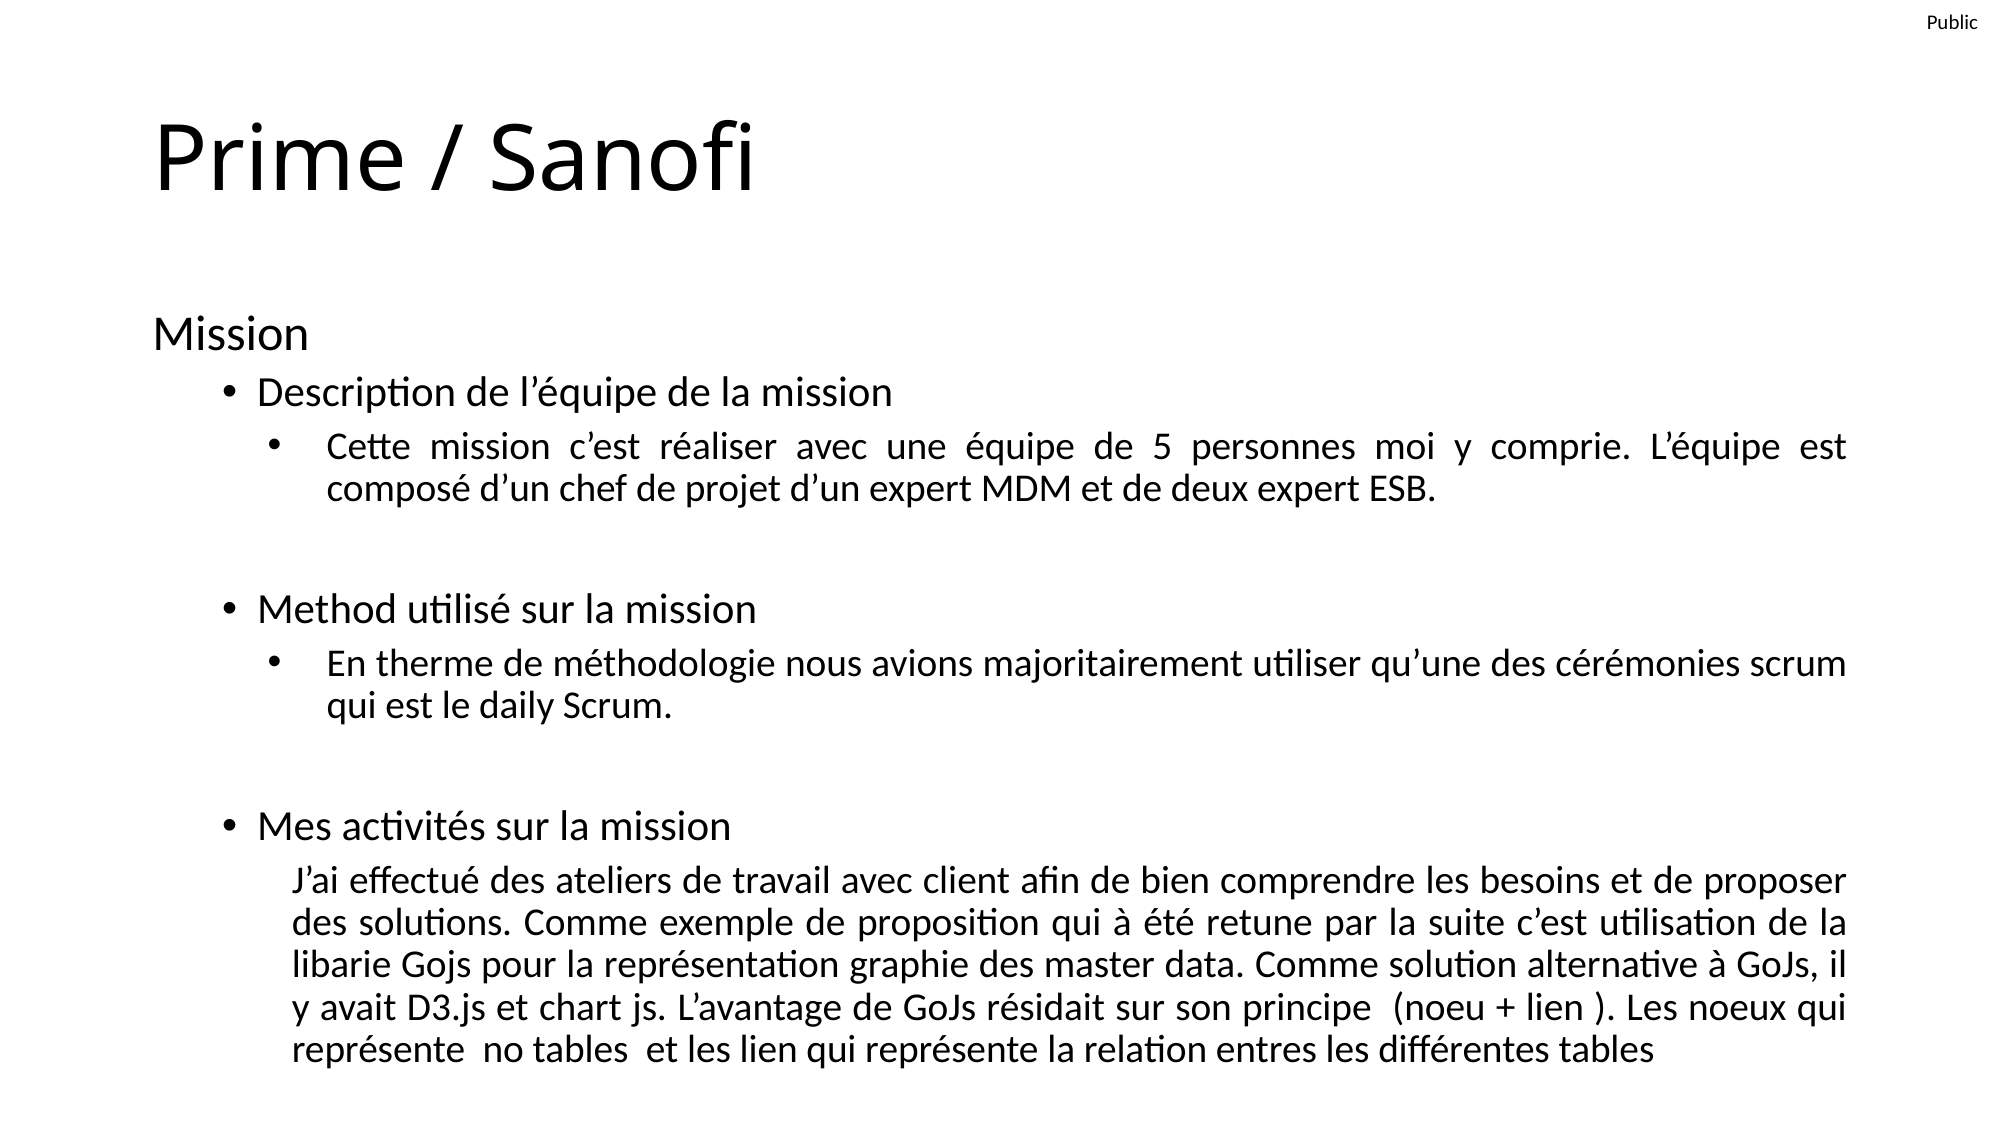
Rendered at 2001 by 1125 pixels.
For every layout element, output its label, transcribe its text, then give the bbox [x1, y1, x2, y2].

title Prime / Sanofi [137, 52, 1863, 270]
list Mission Description de l’équipe de la mission Cette mission c’est réaliser avec une équipe de 5 personnes moi y comprie. L’équipe est composé d’un chef de projet d’un expert MDM et de deux expert ESB. Method utilisé sur la mission En therme de méthodologie nous avions majoritairement utiliser qu’une des cérémonies scrum qui est le daily Scrum. Mes activités sur la mission J’ai effectué des ateliers de travail avec client afin de bien comprendre les besoins et de proposer des solutions. Comme exemple de proposition qui à été retune par la suite c’est utilisation de la libarie Gojs pour la représentation graphie des master data. Comme solution alternative à GoJs, il y avait D3.js et chart js. L’avantage de GoJs résidait sur son principe (noeu + lien ). Les noeux qui représente no tables et les lien qui représente la relation entres les différentes tables [137, 299, 1863, 1101]
